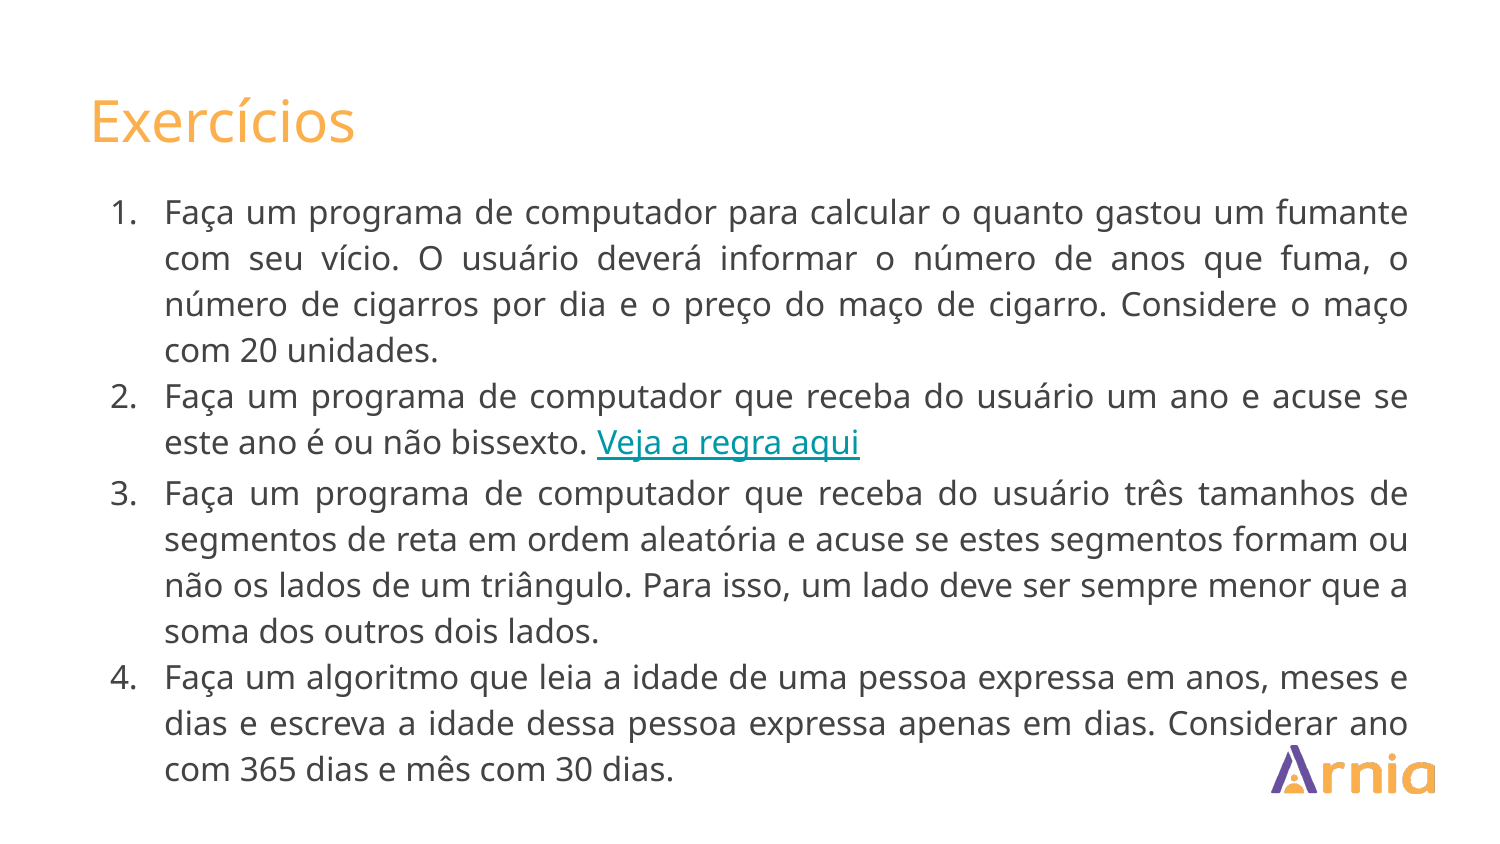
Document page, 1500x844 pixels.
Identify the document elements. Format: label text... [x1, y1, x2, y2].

picture [1271, 745, 1435, 794]
text_box Faça um programa de computador para calcular o quanto gastou um fumante com seu vício. O usuário deverá informar o número de anos que fuma, o número de cigarros por dia e o preço do maço de cigarro. Considere o maço com 20 unidades. Faça um programa de computador que receba do usuário um ano e acuse se este ano é ou não bissexto. Veja a regra aqui Faça um programa de computador que receba do usuário três tamanhos de segmentos de reta em ordem aleatória e acuse se estes segmentos formam ou não os lados de um triângulo. Para isso, um lado deve ser sempre menor que a soma dos outros dois lados. Faça um algoritmo que leia a idade de uma pessoa expressa em anos, meses e dias e escreva a idade dessa pessoa expressa apenas em dias. Considerar ano com 365 dias e mês com 30 dias. [74, 170, 1426, 803]
text_box Exercícios [74, 69, 1426, 170]
